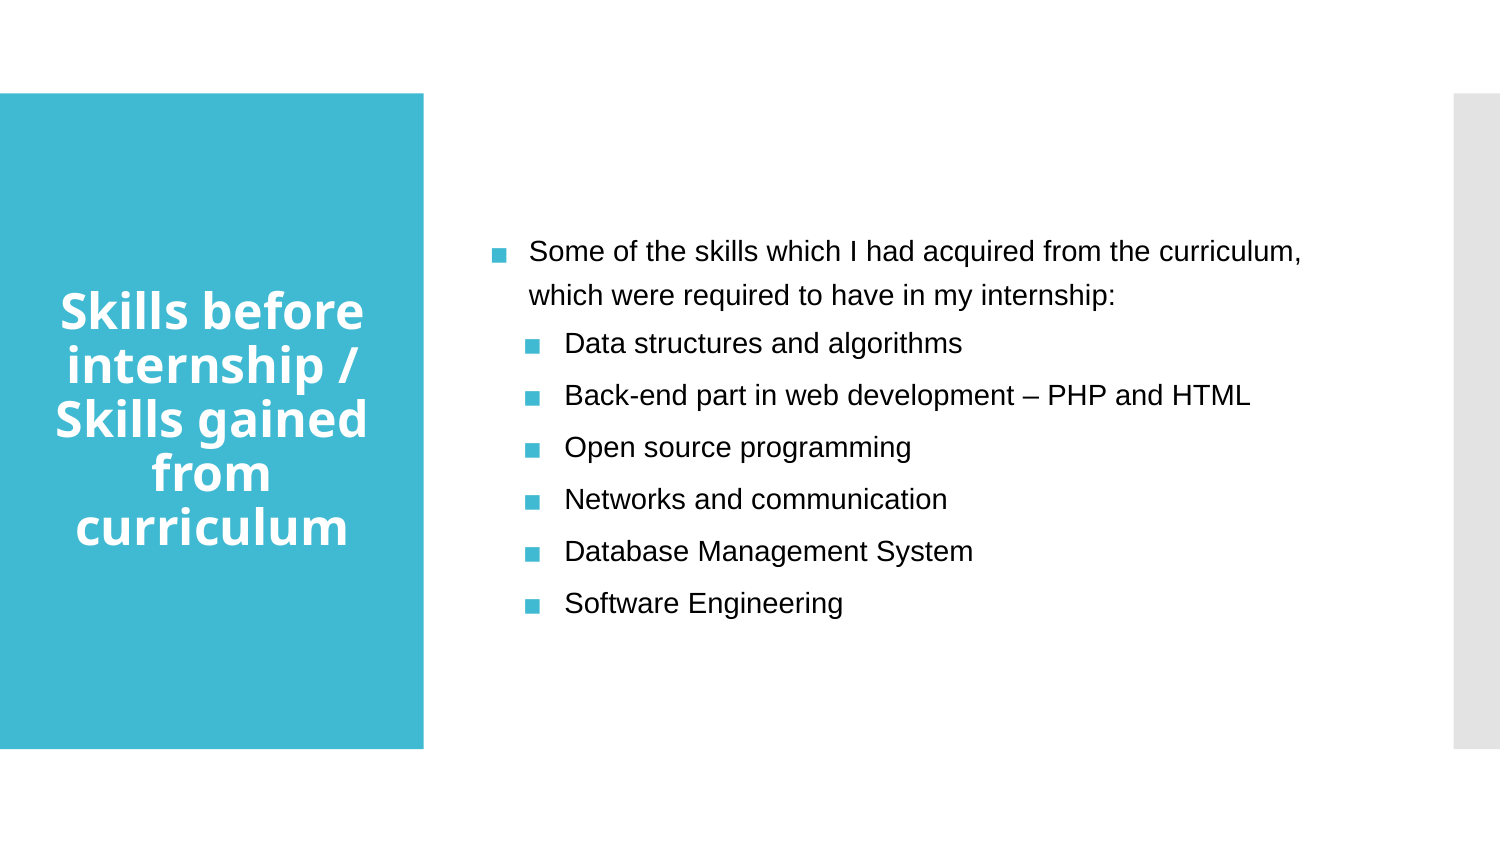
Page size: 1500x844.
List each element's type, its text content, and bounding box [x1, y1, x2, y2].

list Some of the skills which I had acquired from the curriculum, which were required to have in my internship: Data structures and algorithms Back-end part in web development – PHP and HTML Open source programming Networks and communication Database Management System Software Engineering [476, 106, 1376, 737]
title Skills before internship / Skills gained from curriculum [31, 138, 394, 705]
